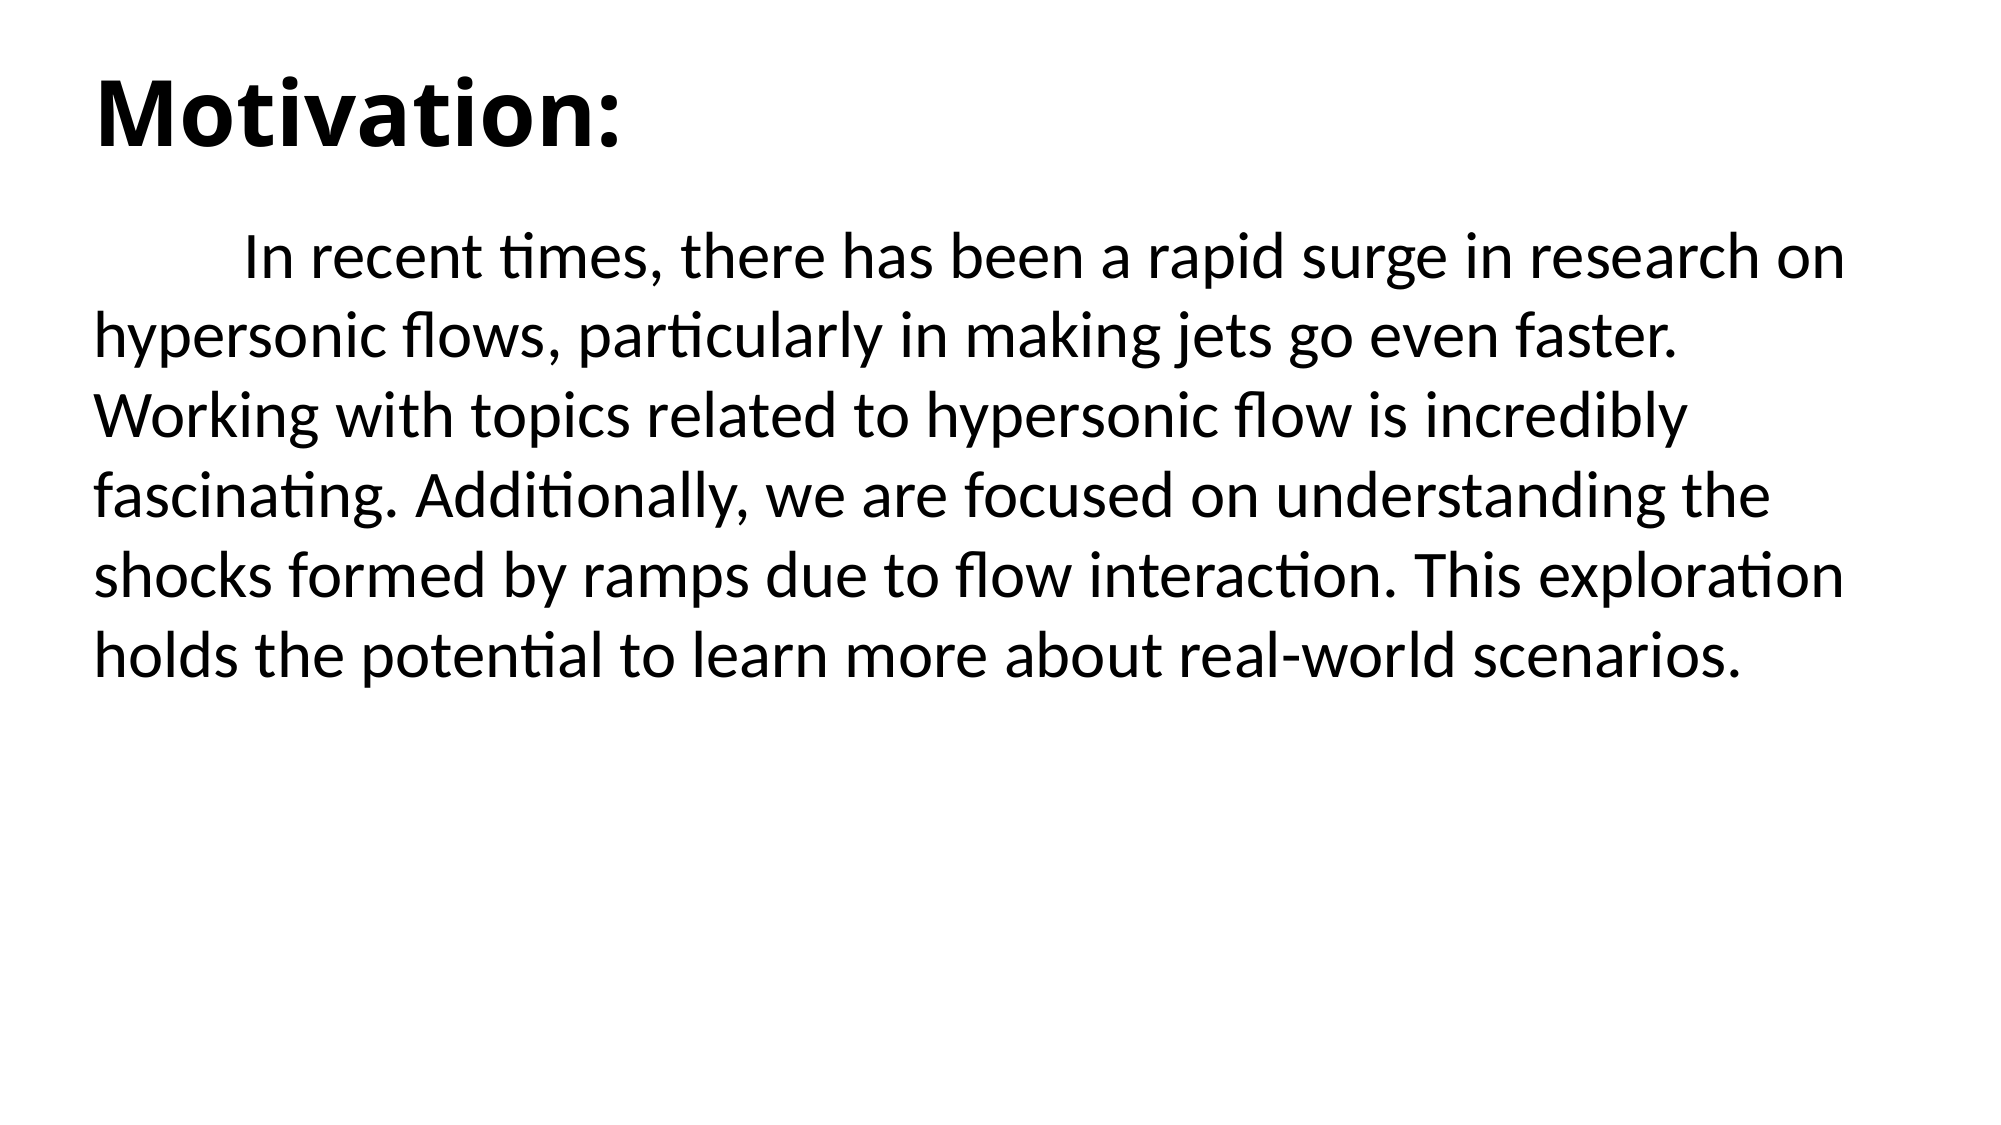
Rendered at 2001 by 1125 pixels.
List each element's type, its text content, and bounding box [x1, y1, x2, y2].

text_box In recent times, there has been a rapid surge in research on hypersonic flows, particularly in making jets go even faster. Working with topics related to hypersonic flow is incredibly fascinating. Additionally, we are focused on understanding the shocks formed by ramps due to flow interaction. This exploration holds the potential to learn more about real-world scenarios. [78, 203, 1929, 699]
title Motivation: [78, 31, 1804, 202]
